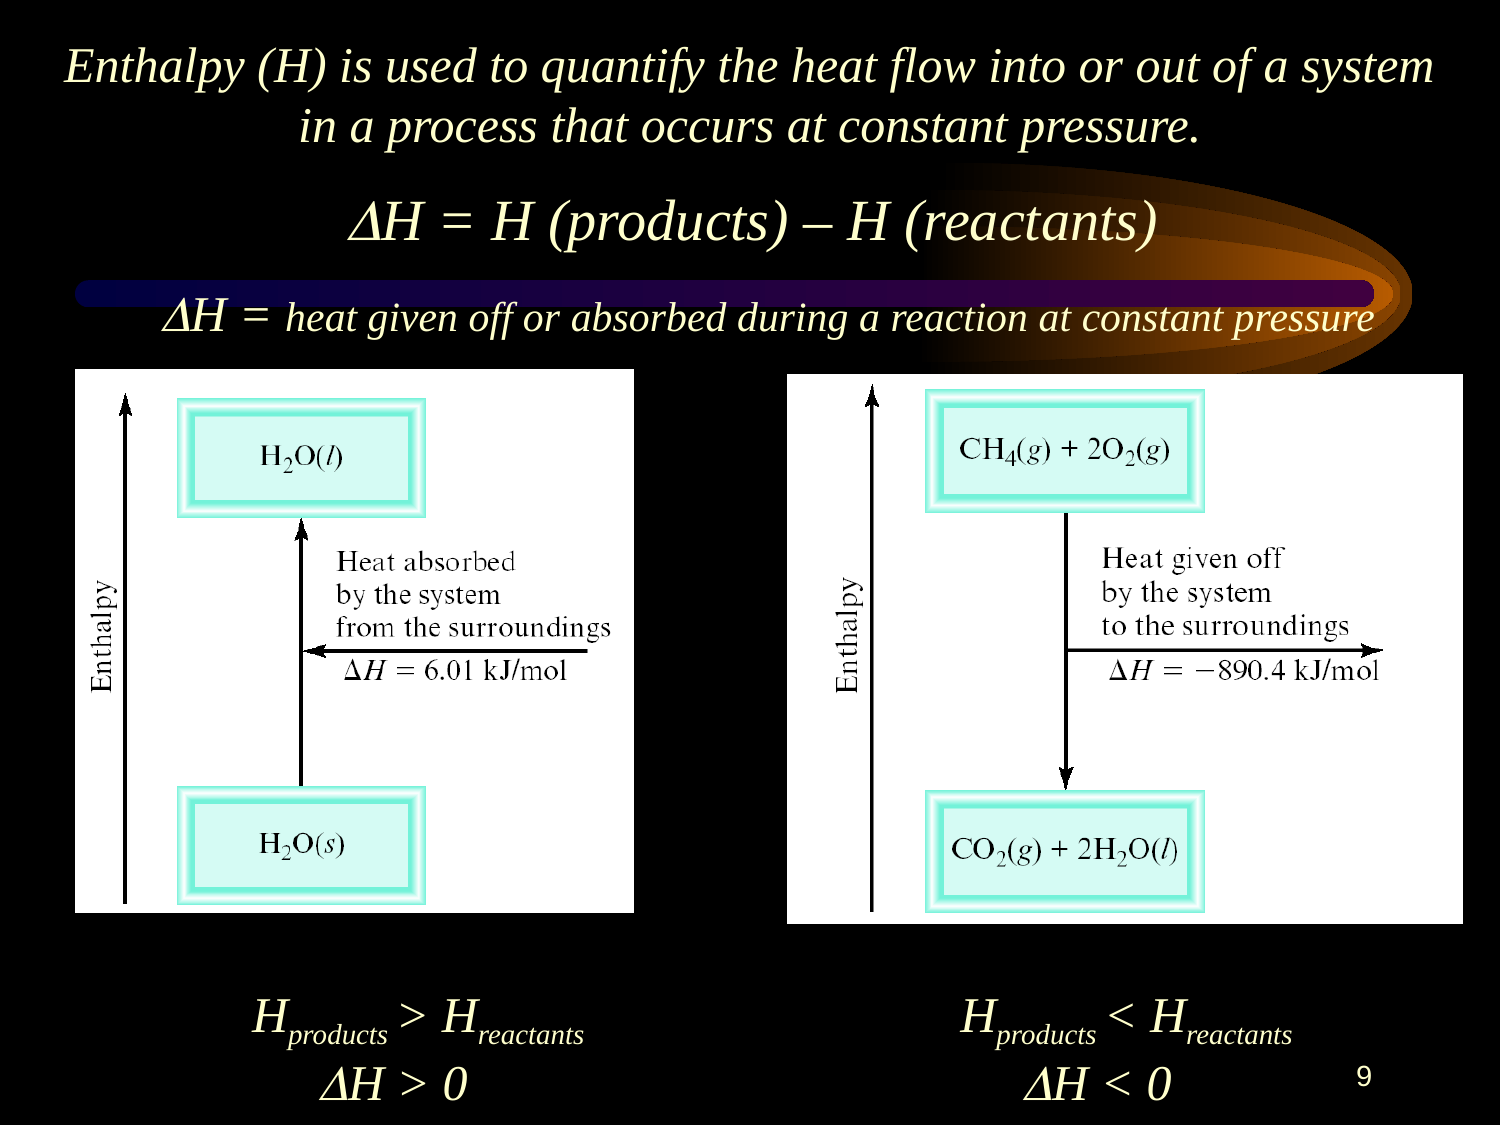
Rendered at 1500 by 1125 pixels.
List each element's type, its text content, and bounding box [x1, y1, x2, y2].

text_box DH = H (products) – H (reactants) [330, 174, 1173, 260]
text_box Enthalpy (H) is used to quantify the heat flow into or out of a system in a process that occurs at constant pressure. [31, 24, 1469, 160]
slide_number 9 [1187, 1037, 1388, 1113]
text_box DH = heat given off or absorbed during a reaction at constant pressure [145, 274, 1391, 349]
text_box Hproducts < Hreactants [945, 974, 1308, 1058]
text_box DH < 0 [1006, 1043, 1187, 1118]
picture [74, 369, 634, 913]
picture [787, 374, 1463, 925]
text_box DH > 0 [302, 1043, 483, 1118]
text_box Hproducts > Hreactants [237, 974, 600, 1058]
